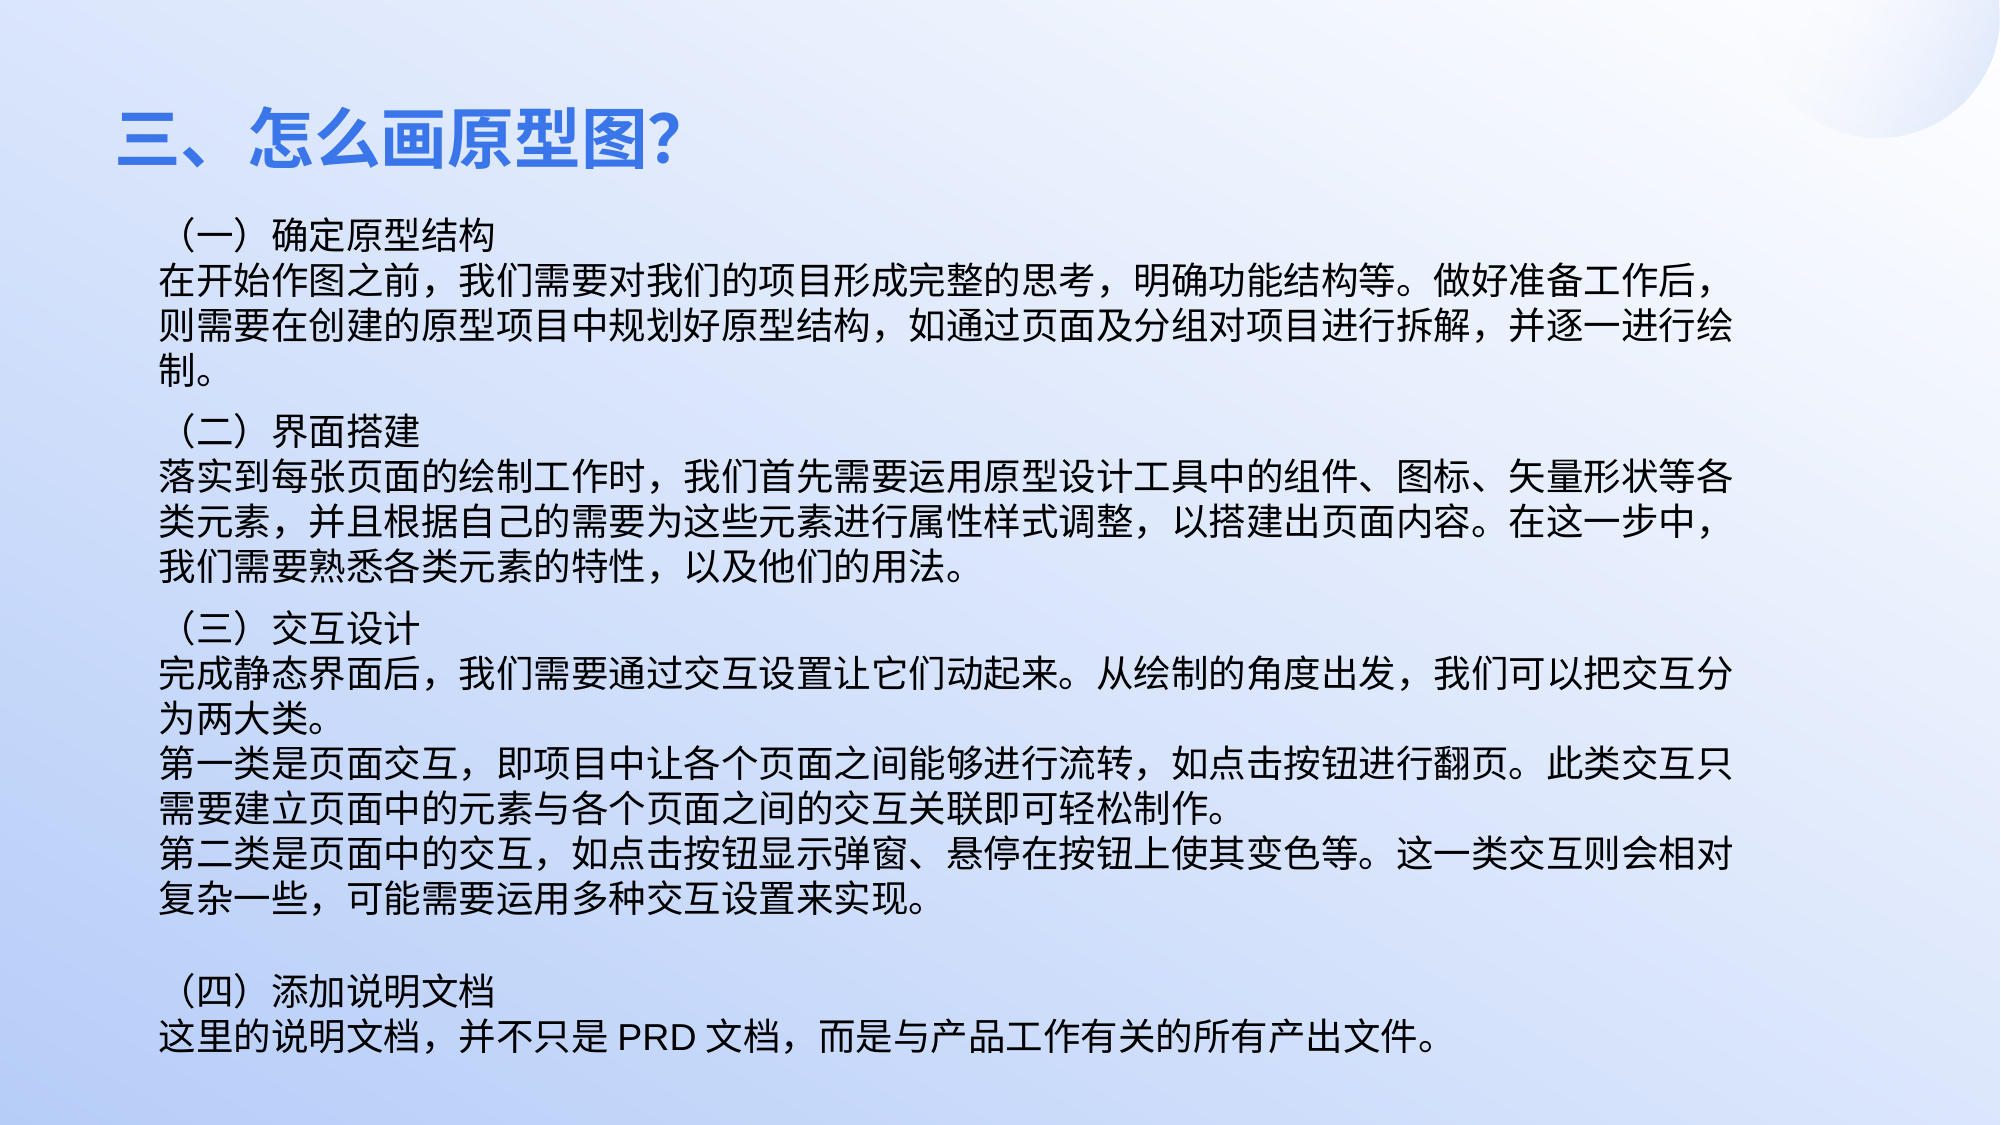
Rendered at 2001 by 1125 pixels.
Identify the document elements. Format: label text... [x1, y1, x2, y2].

text_box （三）交互设计 完成静态界面后，我们需要通过交互设置让它们动起来。从绘制的角度出发，我们可以把交互分为两大类。 第一类是页面交互，即项目中让各个页面之间能够进行流转，如点击按钮进行翻页。此类交互只需要建立页面中的元素与各个页面之间的交互关联即可轻松制作。 第二类是页面中的交互，如点击按钮显示弹窗、悬停在按钮上使其变色等。这一类交互则会相对复杂一些，可能需要运用多种交互设置来实现。 [143, 597, 1778, 960]
text_box （二）界面搭建 落实到每张页面的绘制工作时，我们首先需要运用原型设计工具中的组件、图标、矢量形状等各类元素，并且根据自己的需要为这些元素进行属性样式调整，以搭建出页面内容。在这一步中，我们需要熟悉各类元素的特性，以及他们的用法。 [143, 400, 1778, 596]
text_box （四）添加说明文档 这里的说明文档，并不只是PRD文档，而是与产品工作有关的所有产出文件。 [143, 960, 1778, 1066]
title 三、怎么画原型图？ [114, 59, 1886, 178]
text_box （一）确定原型结构 在开始作图之前，我们需要对我们的项目形成完整的思考，明确功能结构等。做好准备工作后，则需要在创建的原型项目中规划好原型结构，如通过页面及分组对项目进行拆解，并逐一进行绘制。 [143, 204, 1778, 400]
